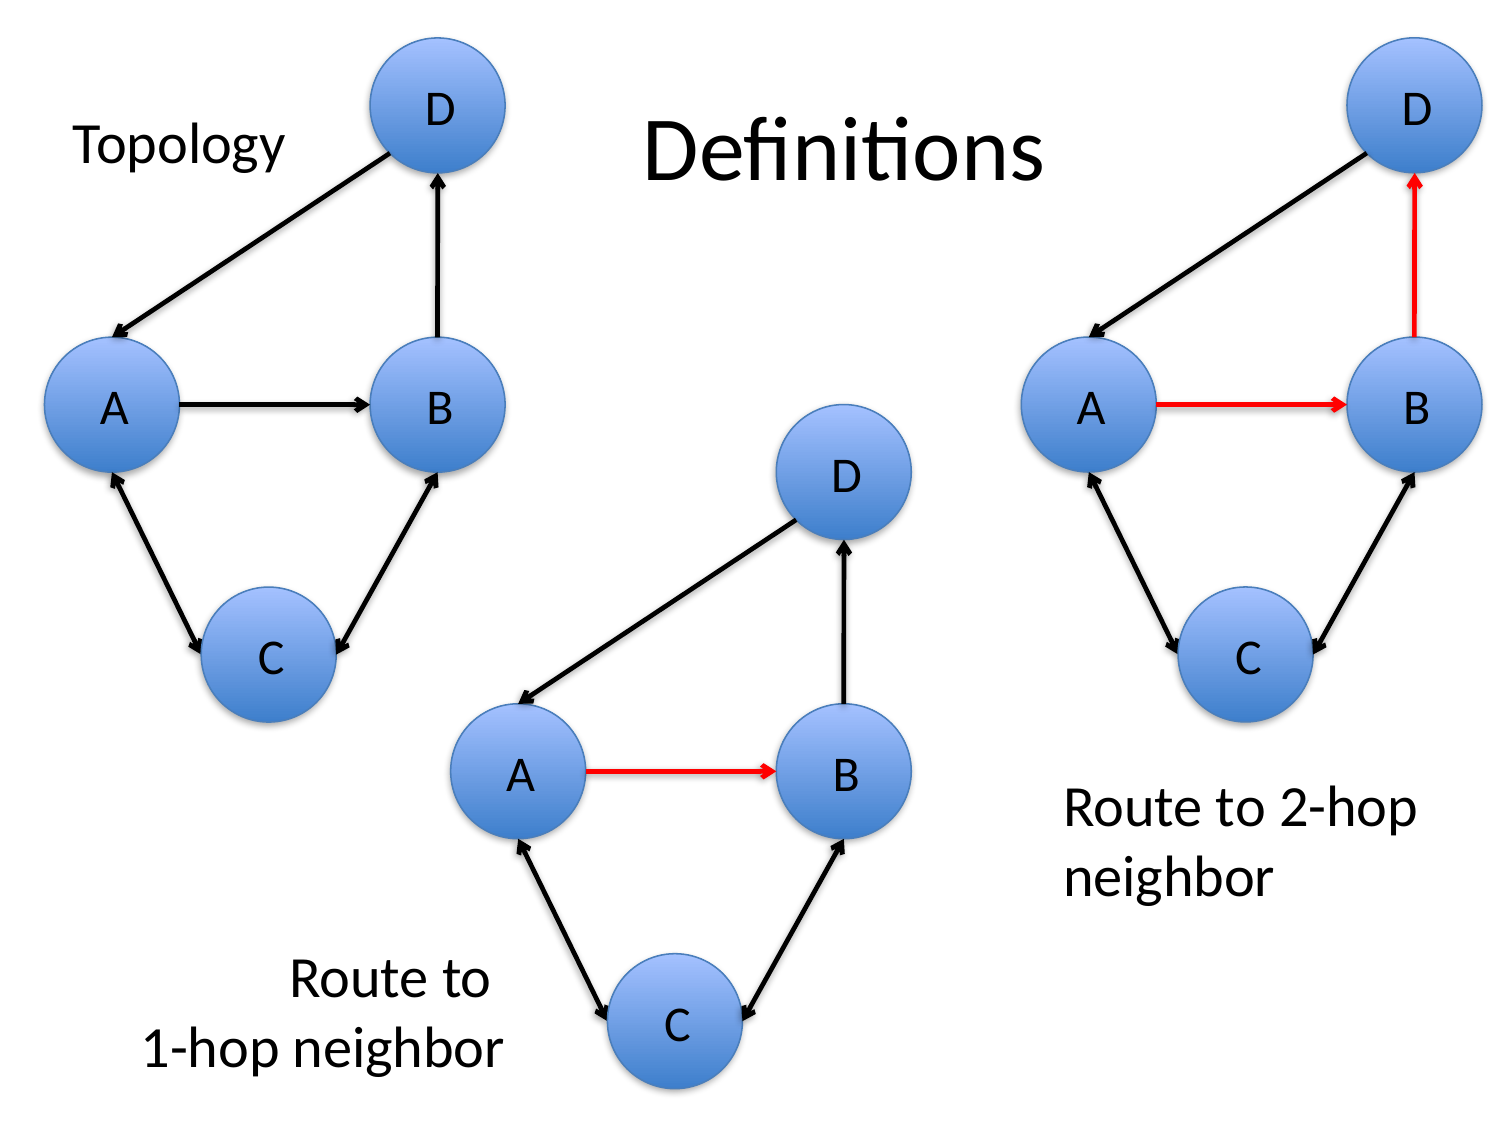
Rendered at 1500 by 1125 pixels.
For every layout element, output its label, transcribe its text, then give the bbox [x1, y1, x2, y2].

text_box Route to 1-hop neighbor [125, 932, 520, 1087]
text_box Route to 2-hop neighbor [1048, 760, 1433, 916]
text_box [564, 472, 750, 751]
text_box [1346, 336, 1483, 473]
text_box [65, 518, 249, 609]
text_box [335, 471, 438, 655]
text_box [369, 37, 506, 174]
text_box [369, 336, 506, 473]
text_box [1177, 586, 1314, 723]
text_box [776, 703, 912, 839]
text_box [1346, 37, 1483, 174]
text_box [1312, 471, 1415, 655]
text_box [1021, 336, 1157, 473]
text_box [450, 703, 586, 839]
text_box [742, 838, 845, 1022]
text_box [158, 105, 344, 385]
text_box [471, 885, 655, 975]
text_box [607, 953, 743, 1089]
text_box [1042, 518, 1225, 609]
text_box Topology [58, 97, 301, 183]
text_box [776, 404, 912, 540]
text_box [200, 586, 337, 723]
title Definitions [169, 49, 1500, 238]
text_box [1135, 105, 1321, 385]
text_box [44, 336, 180, 473]
